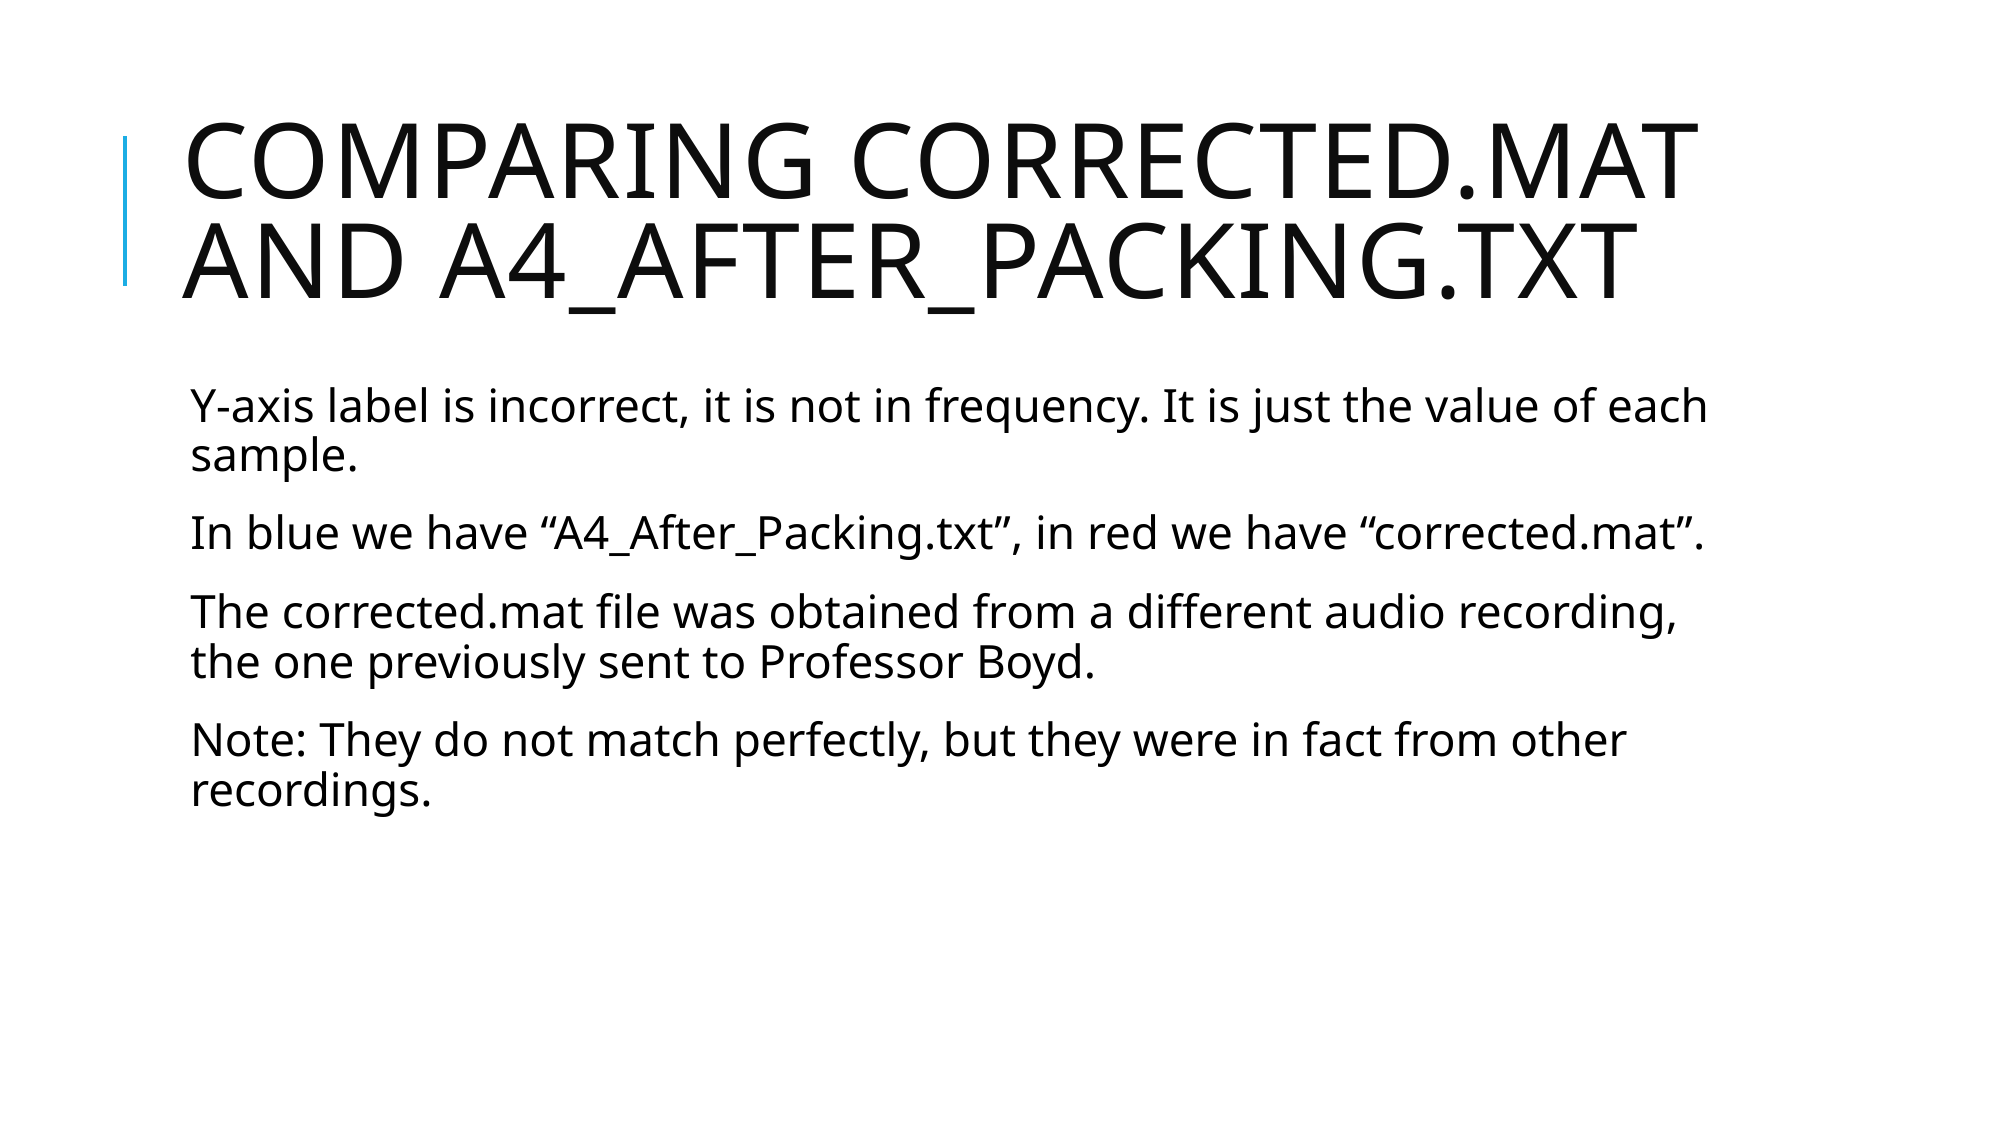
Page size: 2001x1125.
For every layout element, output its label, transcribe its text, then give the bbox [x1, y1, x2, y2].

list Y-axis label is incorrect, it is not in frequency. It is just the value of each sample. In blue we have “A4_After_Packing.txt”, in red we have “corrected.mat”. The corrected.mat file was obtained from a different audio recording, the one previously sent to Professor Boyd. Note: They do not match perfectly, but they were in fact from other recordings. [168, 375, 1763, 1035]
title Comparing Corrected.mat and A4_After_Packing.txt [168, 96, 1763, 342]
